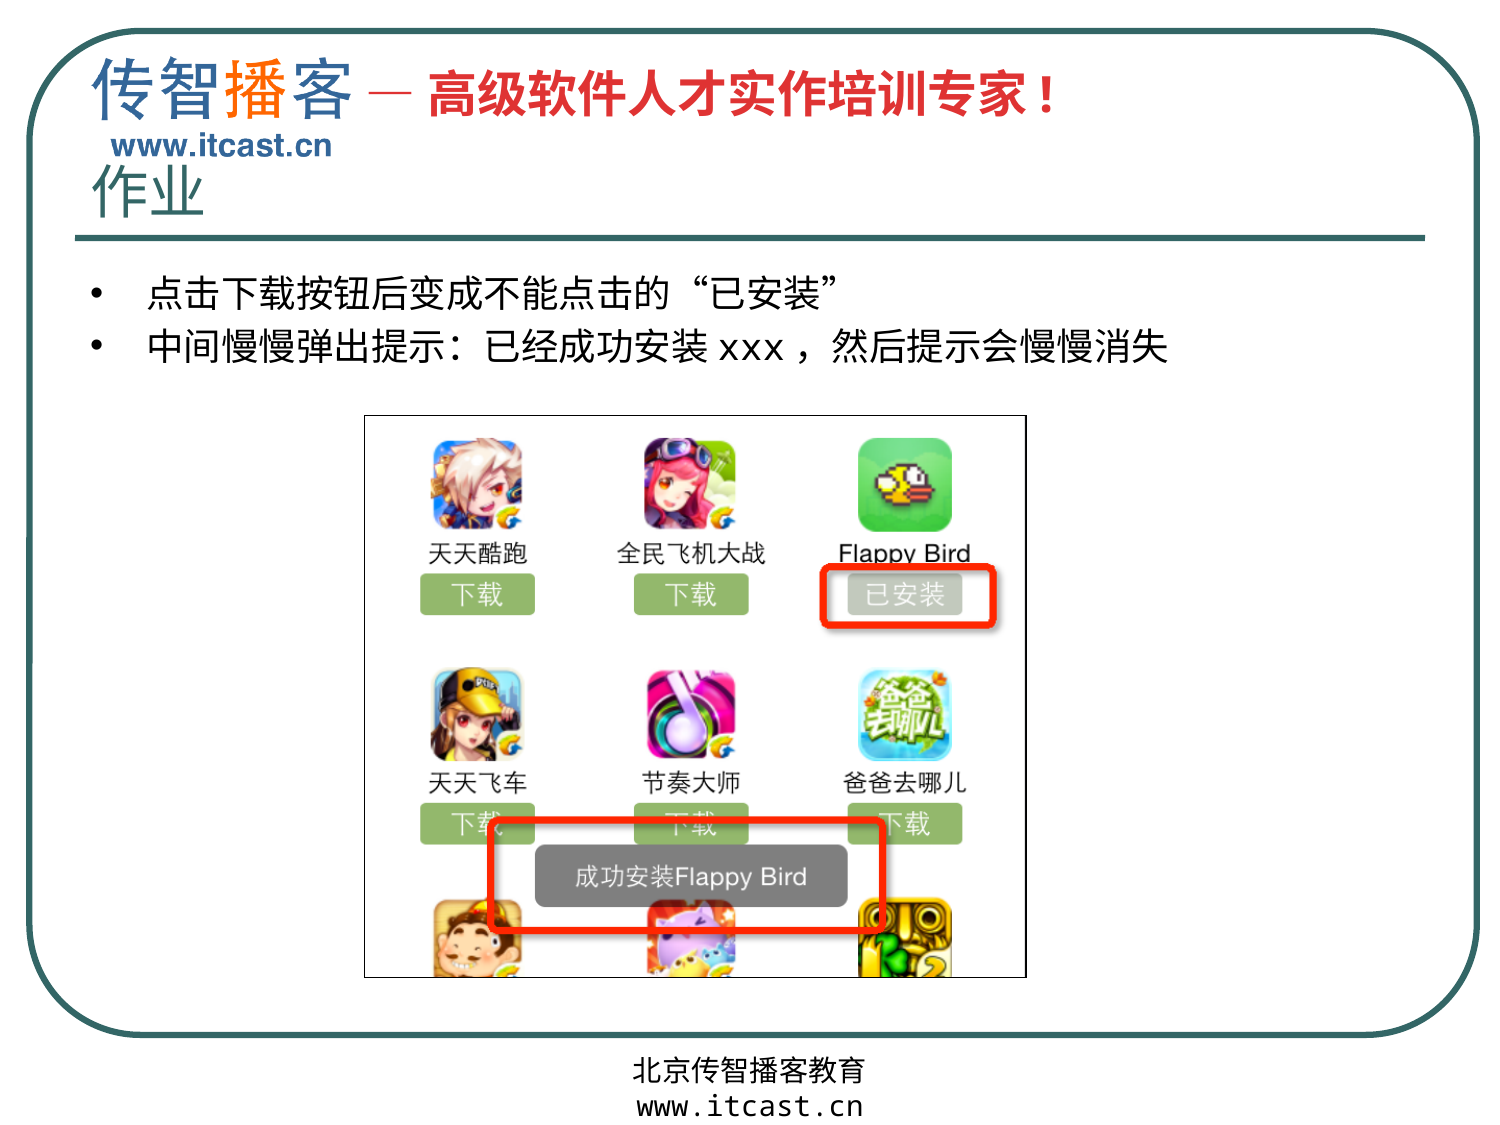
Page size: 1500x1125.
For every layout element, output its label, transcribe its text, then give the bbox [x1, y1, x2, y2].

picture [364, 415, 1028, 978]
title 作业 [75, 45, 1425, 233]
list 点击下载按钮后变成不能点击的“已安装” 中间慢慢弹出提示：已经成功安装xxx，然后提示会慢慢消失 [75, 262, 1425, 1005]
